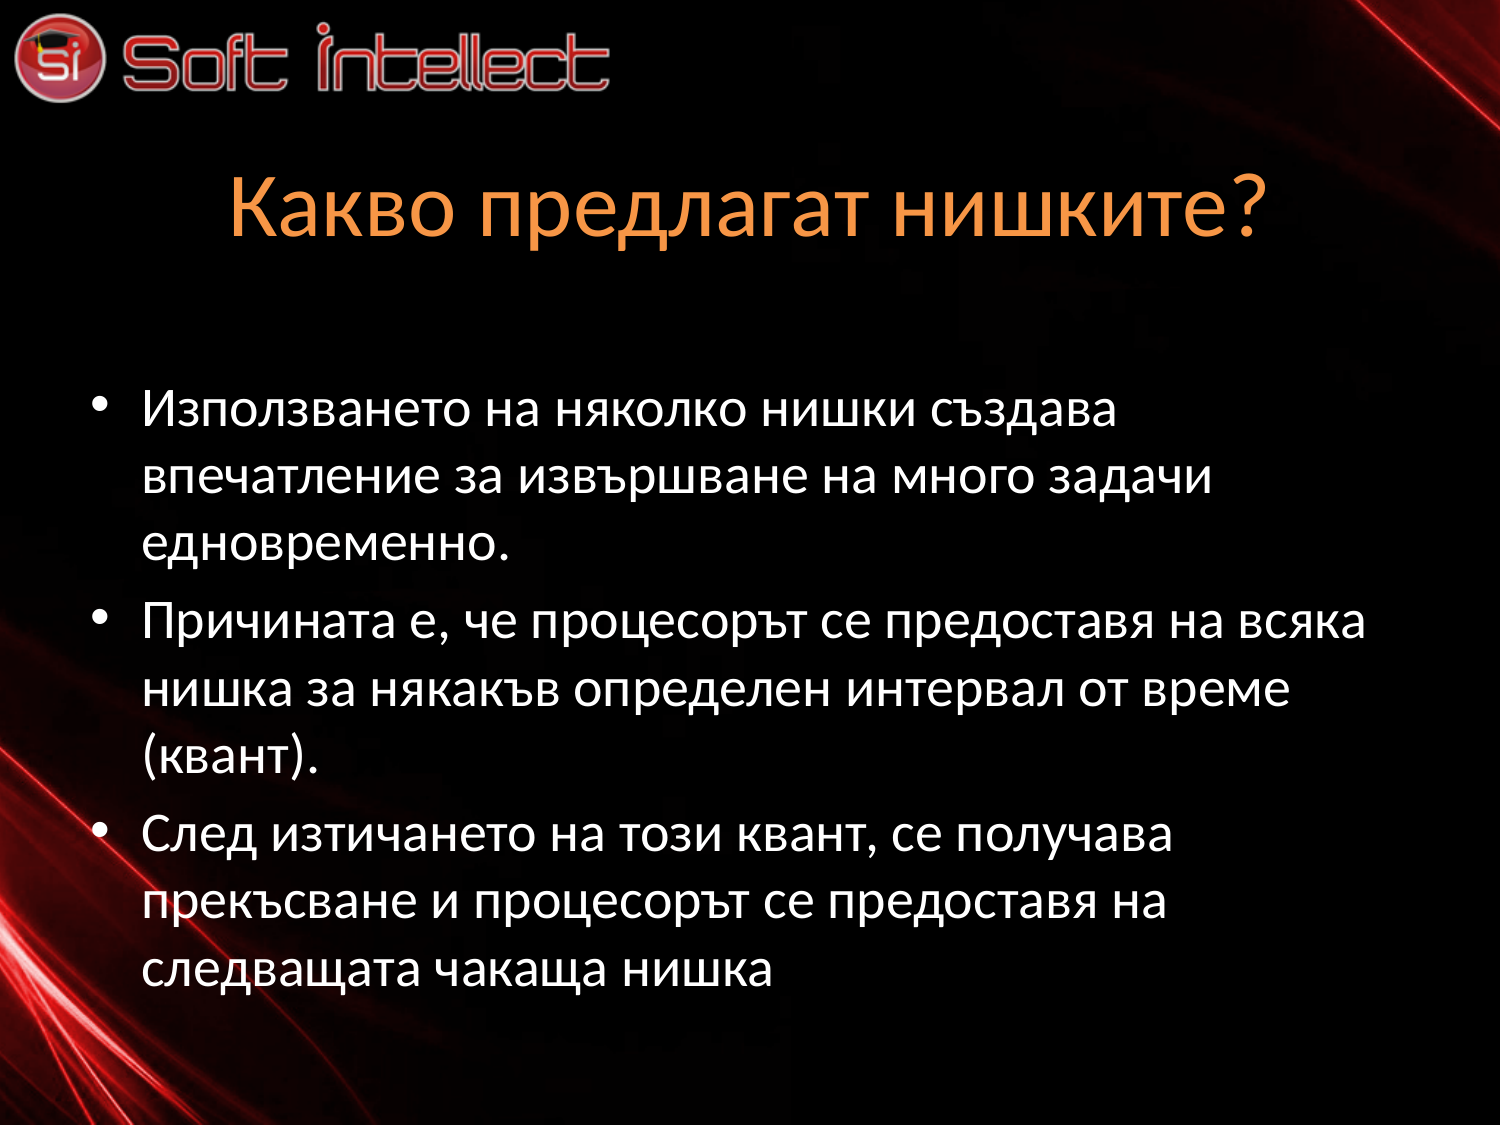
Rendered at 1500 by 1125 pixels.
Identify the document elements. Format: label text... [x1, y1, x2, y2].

list Използването на няколко нишки създава впечатление за извършване на много задачи едновременно. Причината е, че процесорът се предоставя на всяка нишка за някакъв определен интервал от време (квант). След изтичането на този квант, се получава прекъсване и процесорът се предоставя на следващата чакаща нишка [75, 362, 1425, 1005]
title Какво предлагат нишките? [75, 112, 1425, 288]
picture [0, 0, 1500, 1125]
